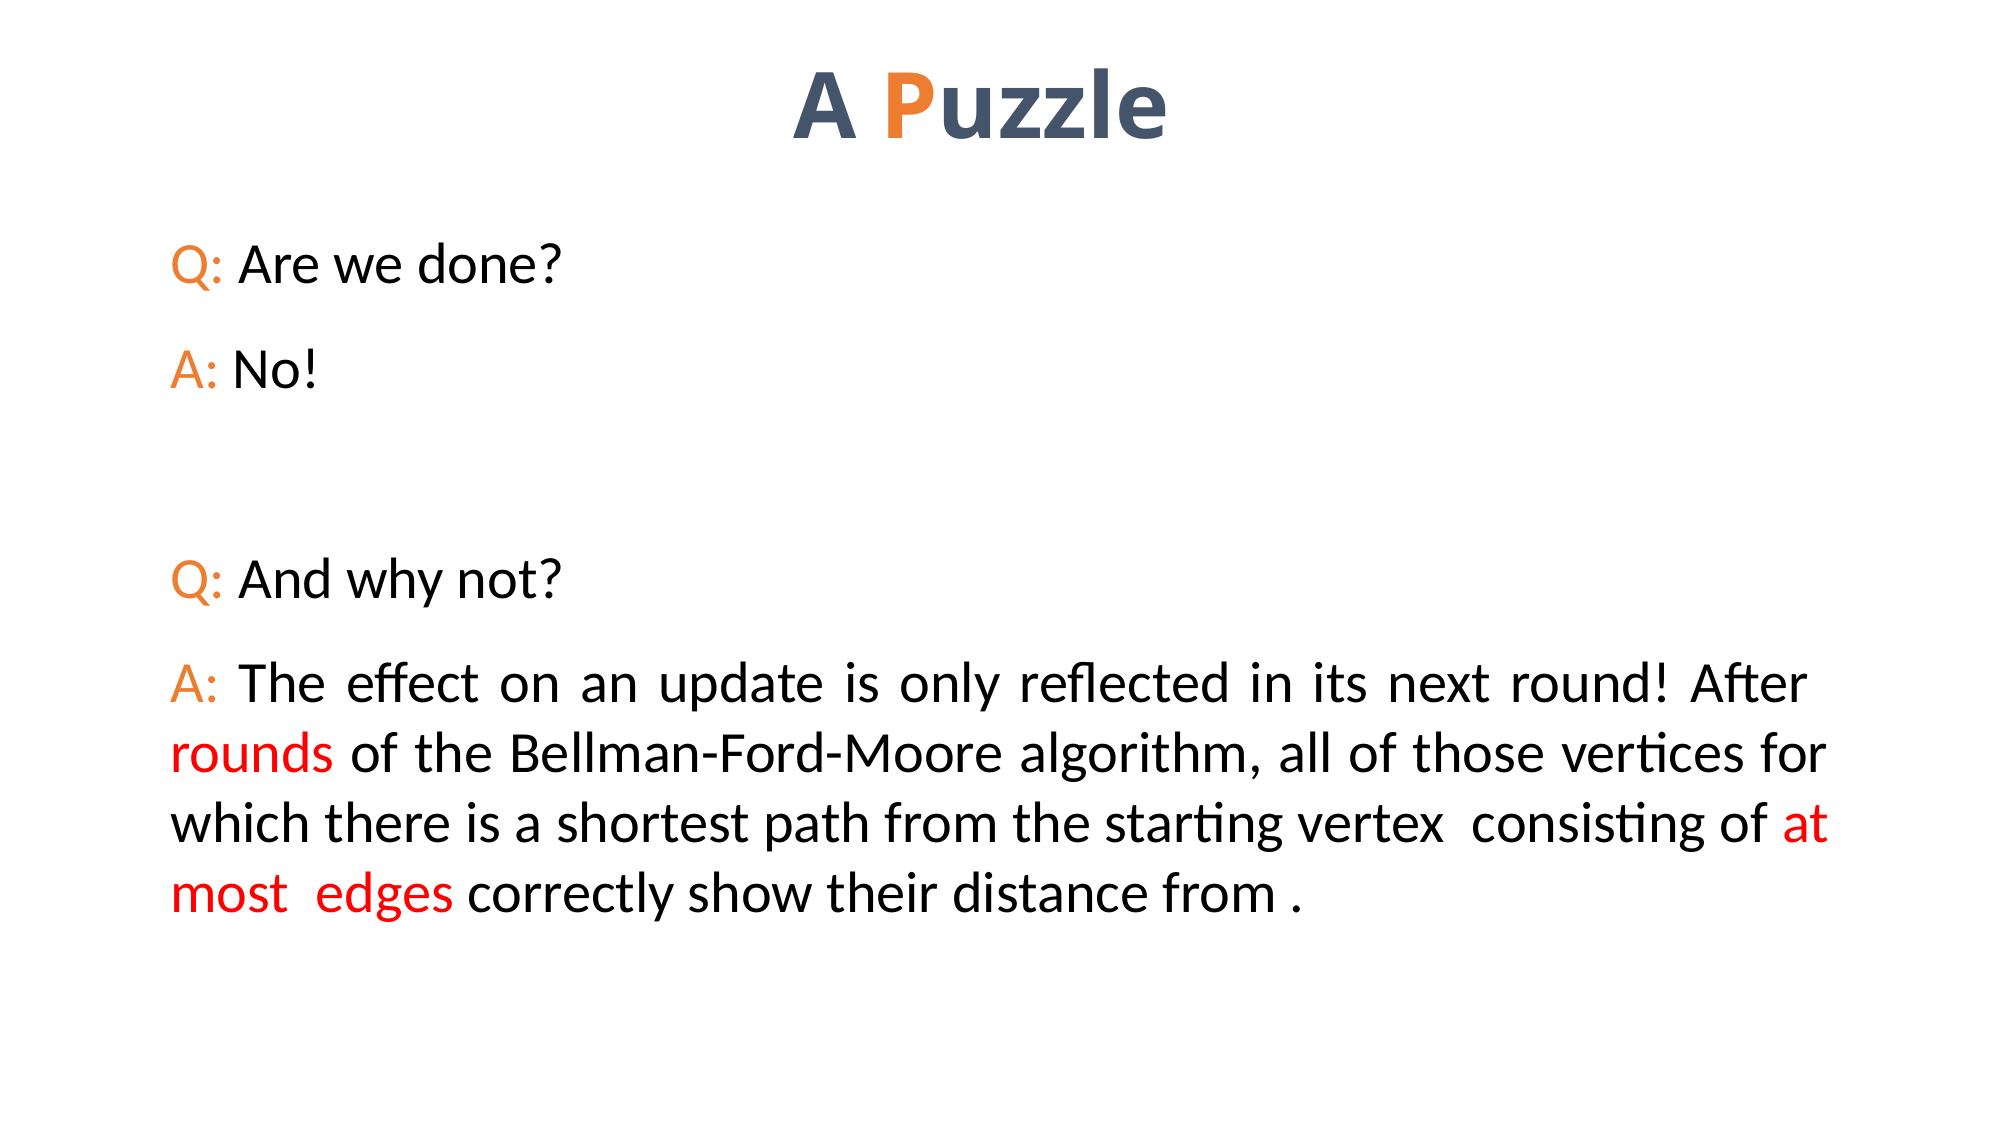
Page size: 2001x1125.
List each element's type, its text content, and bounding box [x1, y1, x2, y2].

title A Puzzle [119, 0, 1845, 218]
